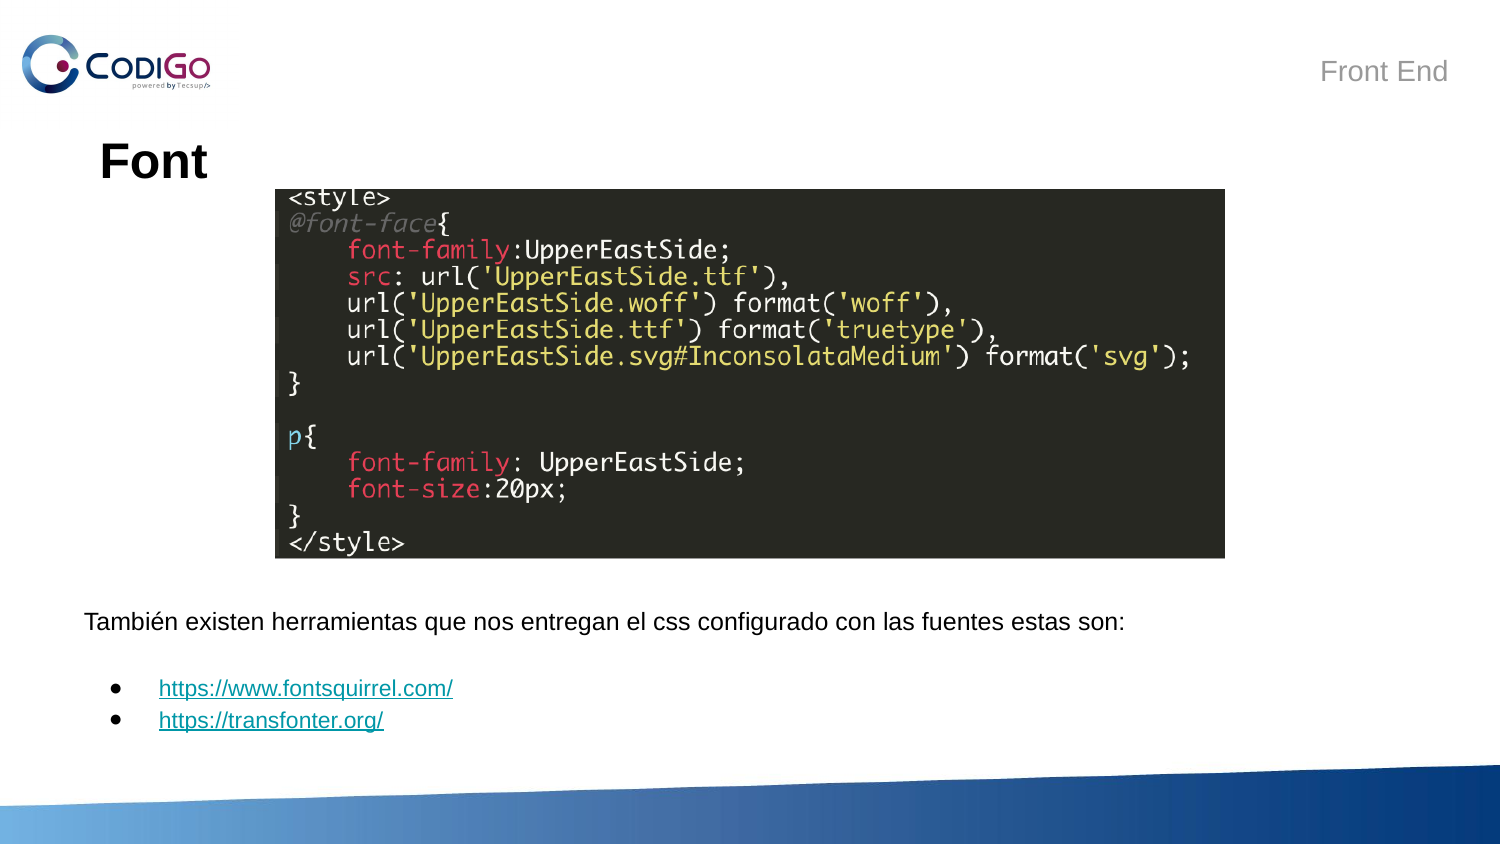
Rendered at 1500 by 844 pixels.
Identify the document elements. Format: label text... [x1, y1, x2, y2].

picture [0, 0, 1500, 844]
text_box También existen herramientas que nos entregan el css configurado con las fuentes estas son: https://www.fontsquirrel.com/ https://transfonter.org/ [69, 585, 1343, 744]
title Font [56, 111, 1455, 206]
